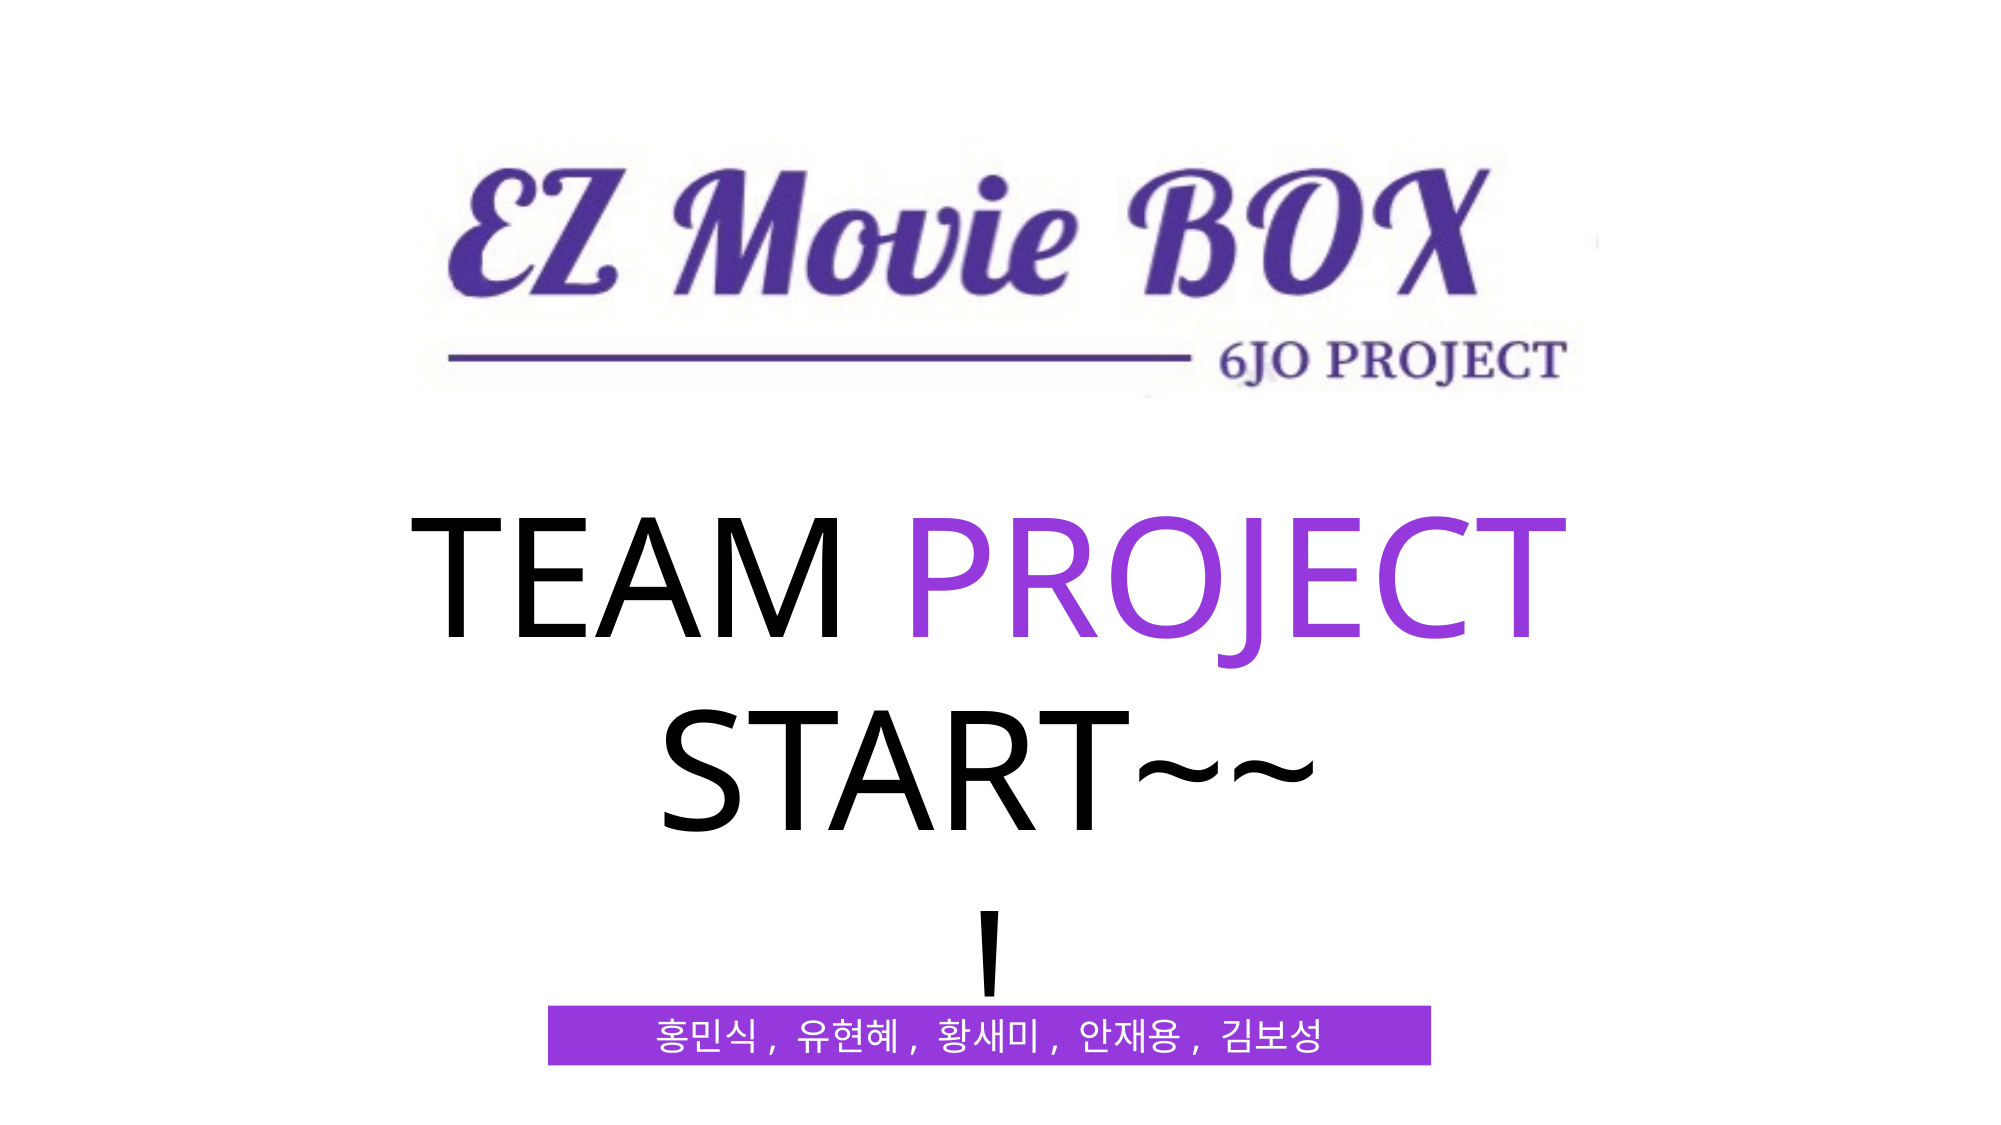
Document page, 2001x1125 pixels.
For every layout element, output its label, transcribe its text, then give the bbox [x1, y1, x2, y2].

text_box TEAM PROJECT [395, 463, 1584, 679]
text_box 홍민식, 유현혜, 황새미, 안재용, 김보성 [548, 1005, 1432, 1066]
text_box START~~! [627, 679, 1352, 1005]
picture [420, 106, 1599, 398]
text_box START~~! [627, 1066, 1352, 1071]
